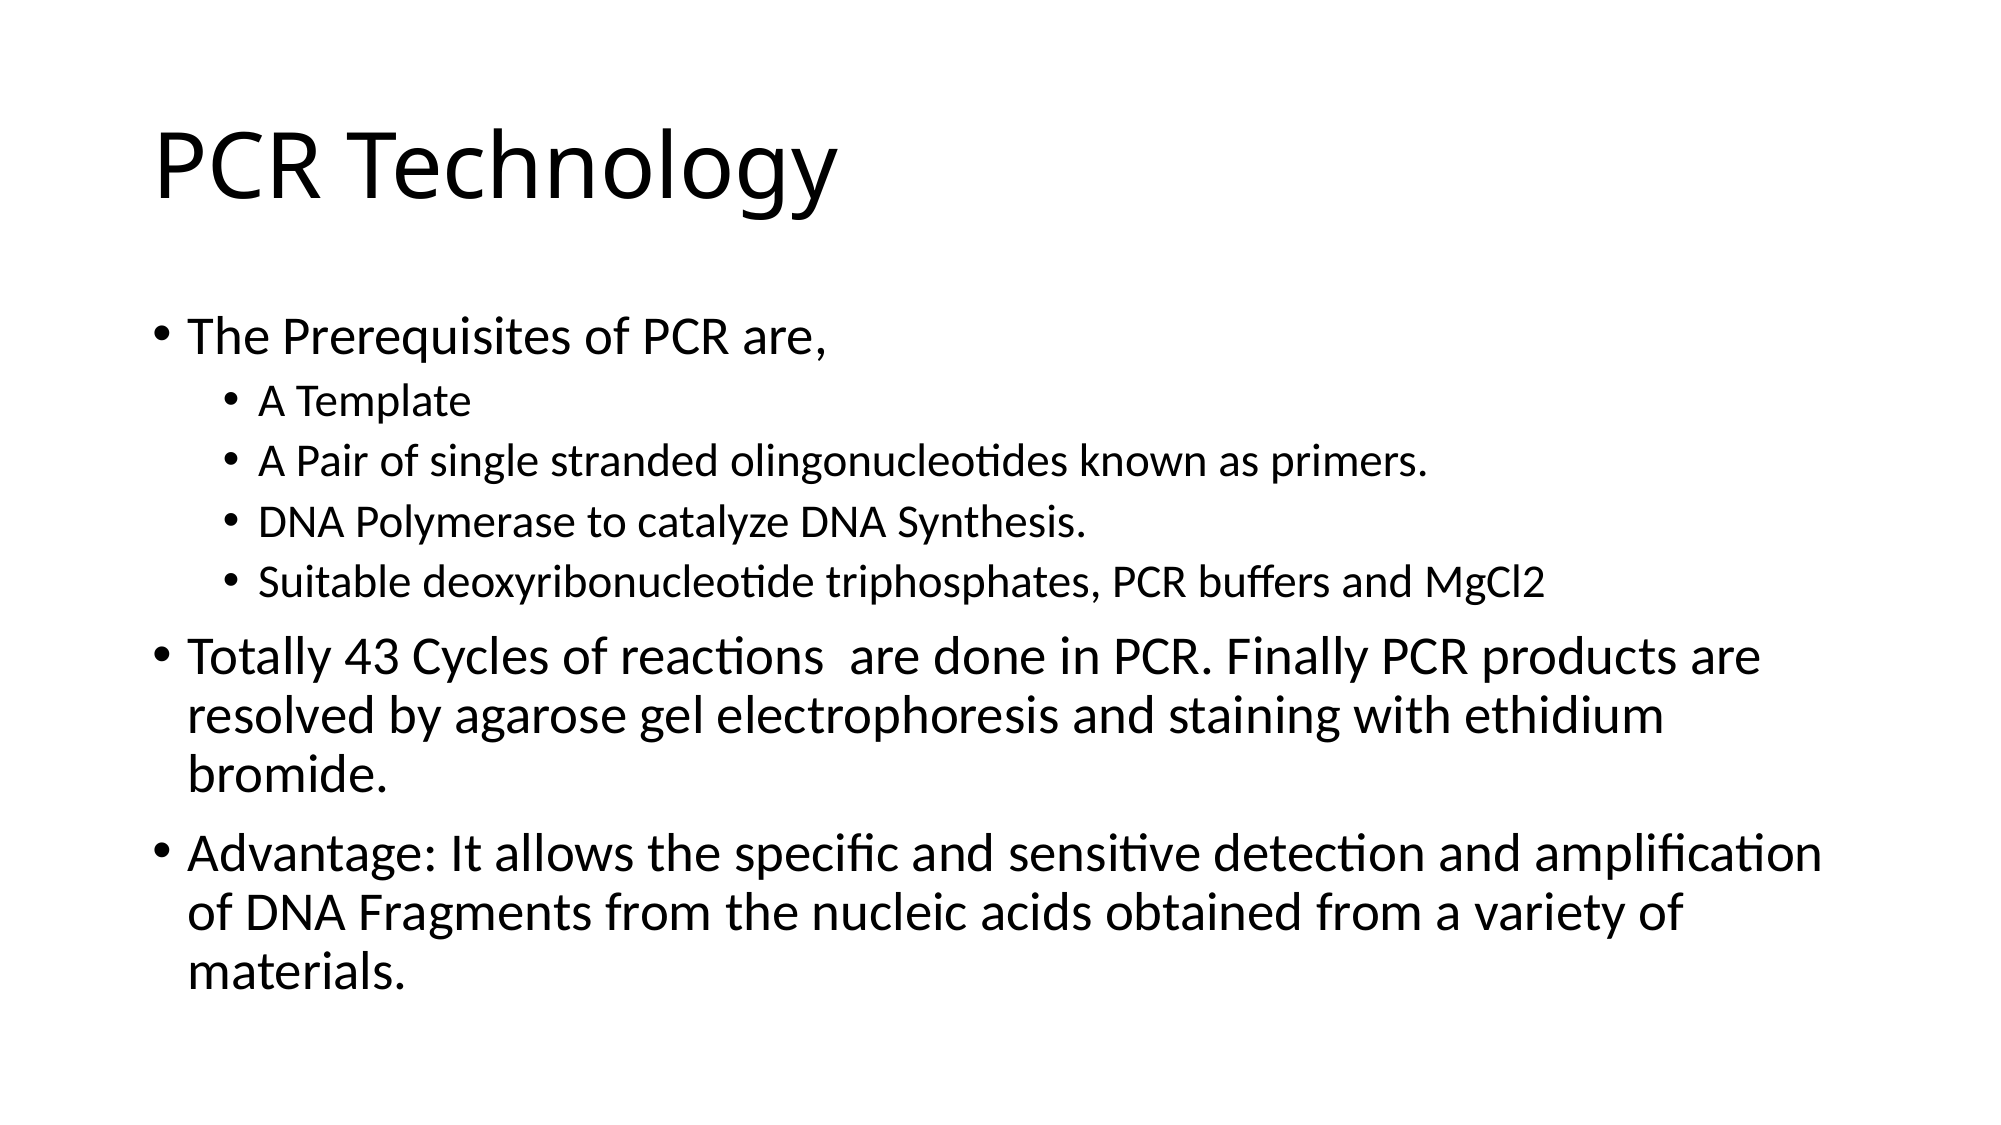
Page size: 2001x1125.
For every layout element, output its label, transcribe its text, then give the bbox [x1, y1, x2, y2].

title PCR Technology [137, 59, 1863, 278]
list The Prerequisites of PCR are, A Template A Pair of single stranded olingonucleotides known as primers. DNA Polymerase to catalyze DNA Synthesis. Suitable deoxyribonucleotide triphosphates, PCR buffers and MgCl2 Totally 43 Cycles of reactions are done in PCR. Finally PCR products are resolved by agarose gel electrophoresis and staining with ethidium bromide. Advantage: It allows the specific and sensitive detection and amplification of DNA Fragments from the nucleic acids obtained from a variety of materials. [137, 299, 1863, 1014]
